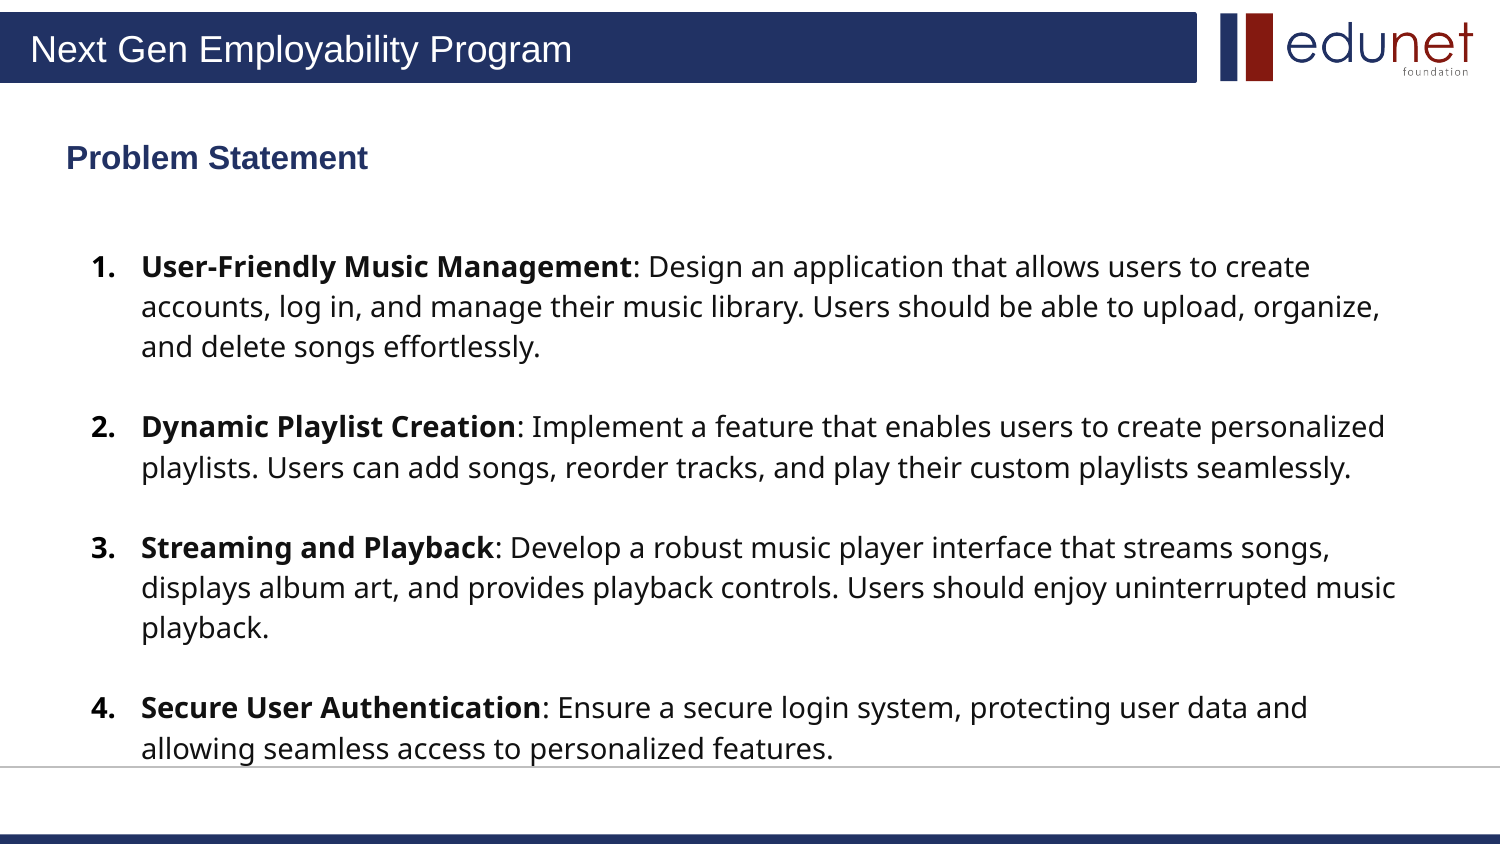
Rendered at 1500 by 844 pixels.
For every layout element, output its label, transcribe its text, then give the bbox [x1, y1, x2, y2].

title Problem Statement [51, 120, 538, 227]
picture [1279, 14, 1482, 83]
list User-Friendly Music Management: Design an application that allows users to create accounts, log in, and manage their music library. Users should be able to upload, organize, and delete songs effortlessly. Dynamic Playlist Creation: Implement a feature that enables users to create personalized playlists. Users can add songs, reorder tracks, and play their custom playlists seamlessly. Streaming and Playback: Develop a robust music player interface that streams songs, displays album art, and provides playback controls. Users should enjoy uninterrupted music playback. Secure User Authentication: Ensure a secure login system, protecting user data and allowing seamless access to personalized features. [51, 227, 1445, 750]
